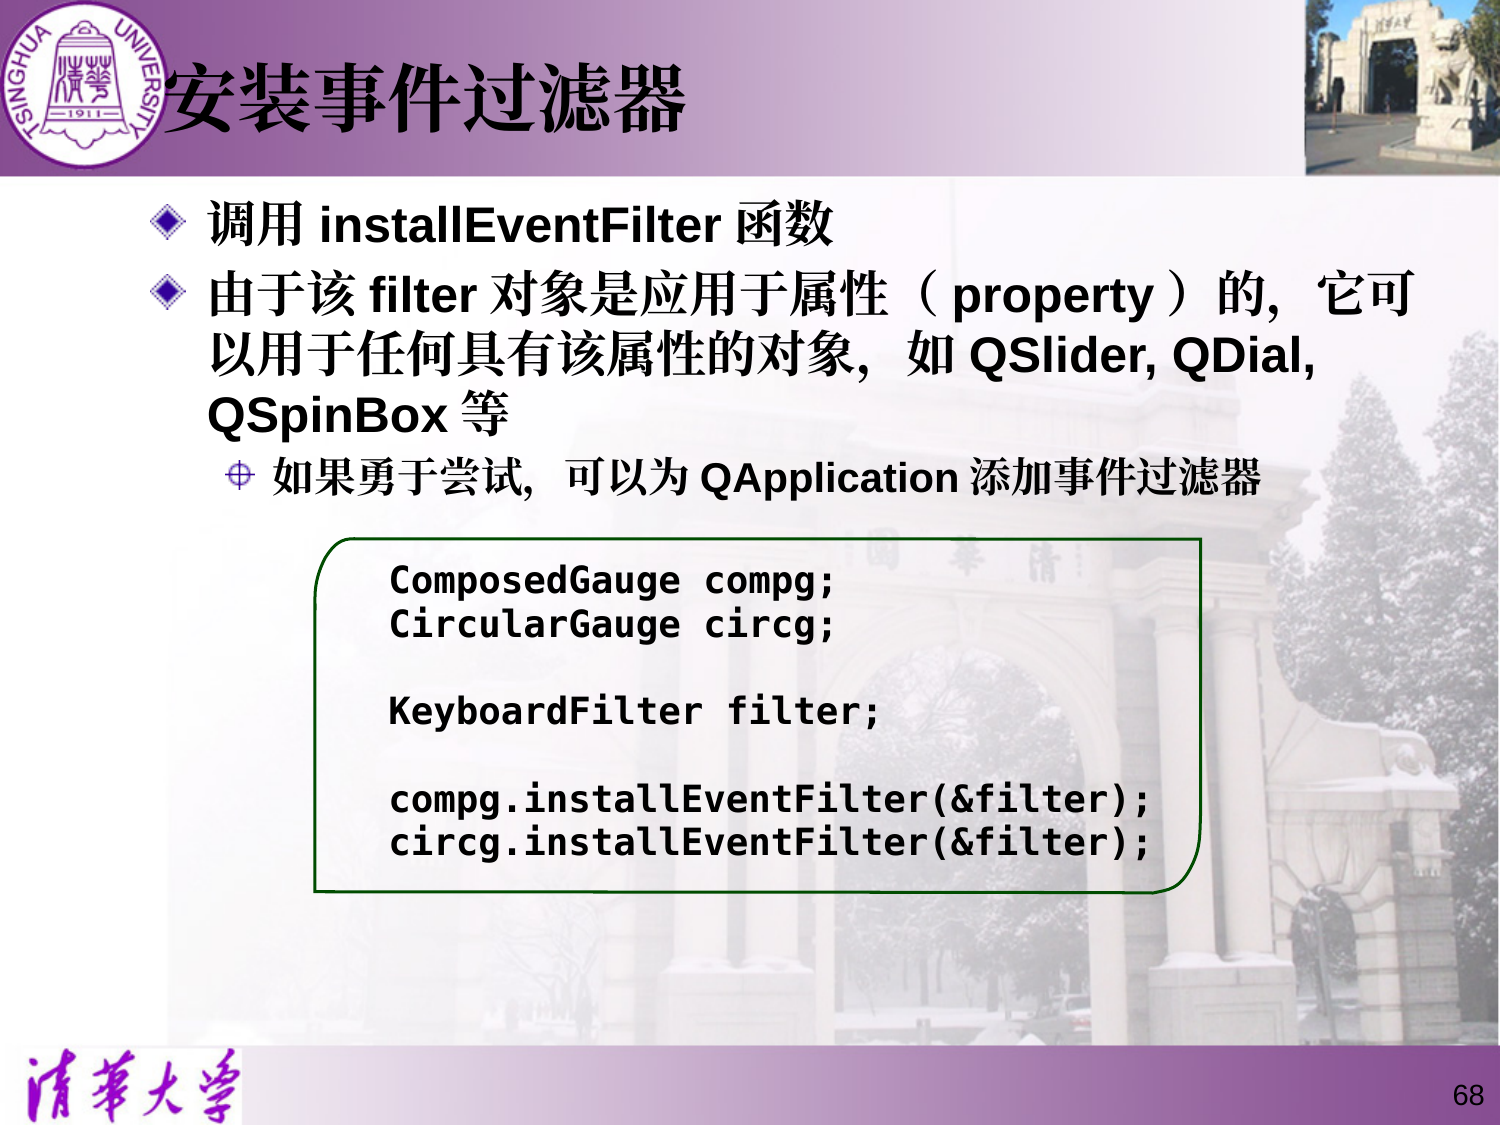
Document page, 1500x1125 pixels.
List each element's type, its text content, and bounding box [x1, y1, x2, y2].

text_box [314, 538, 1201, 894]
list 调用installEventFilter函数 由于该filter对象是应用于属性（property）的，它可以用于任何具有该属性的对象，如QSlider, QDial, QSpinBox等 如果勇于尝试，可以为QApplication添加事件过滤器 [135, 184, 1436, 1048]
slide_number 68 [1257, 1068, 1500, 1125]
picture [0, 0, 1500, 1125]
title 安装事件过滤器 [147, 30, 1022, 162]
